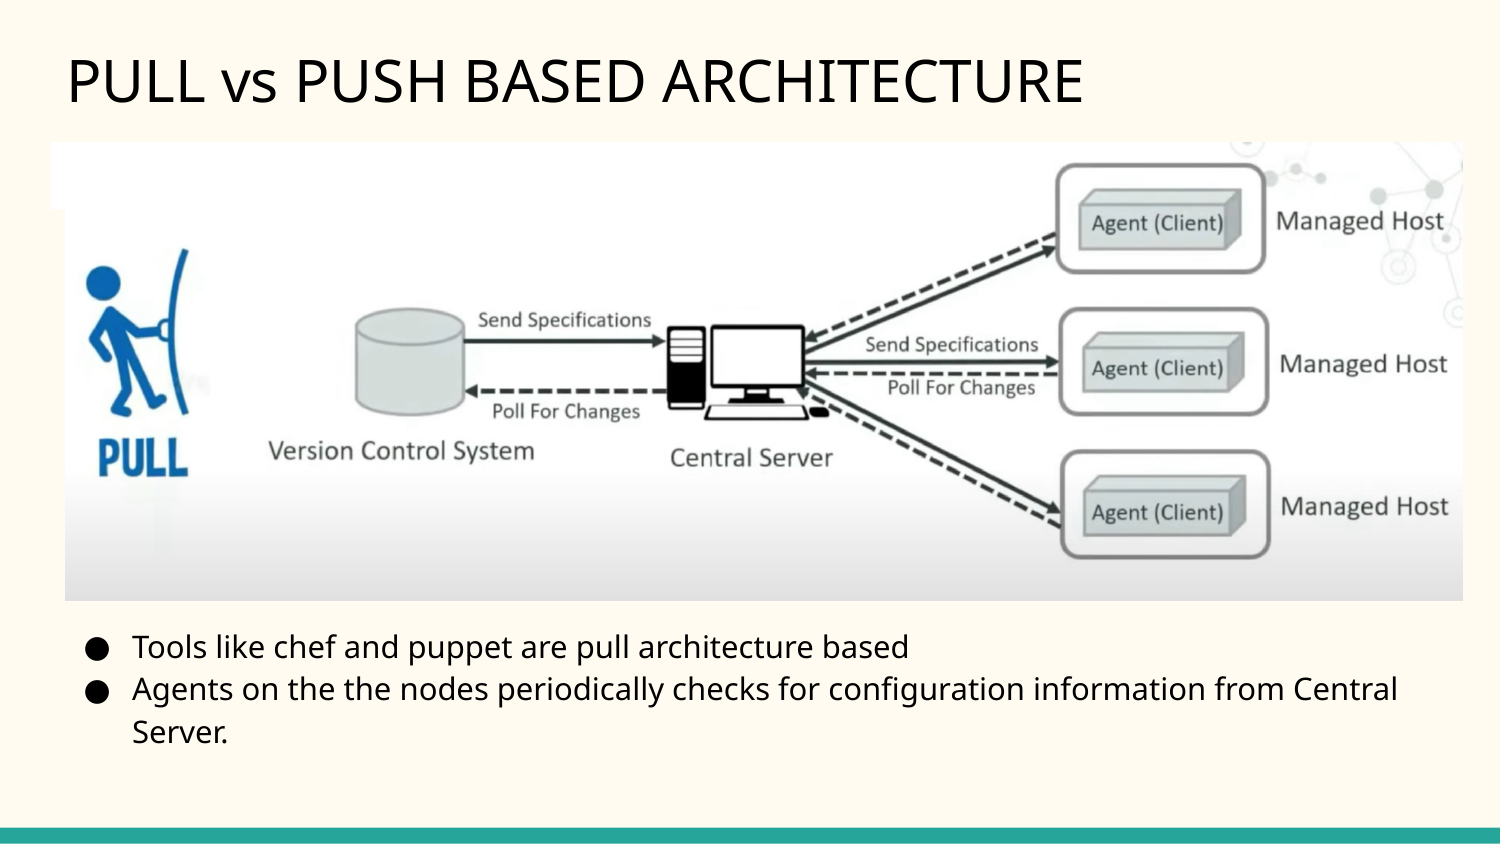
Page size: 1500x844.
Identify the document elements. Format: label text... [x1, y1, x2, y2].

title PULL vs PUSH BASED ARCHITECTURE [51, 28, 1449, 130]
list Tools like chef and puppet are pull architecture based Agents on the the nodes periodically checks for configuration information from Central Server. [51, 217, 1449, 766]
picture [50, 142, 1464, 601]
